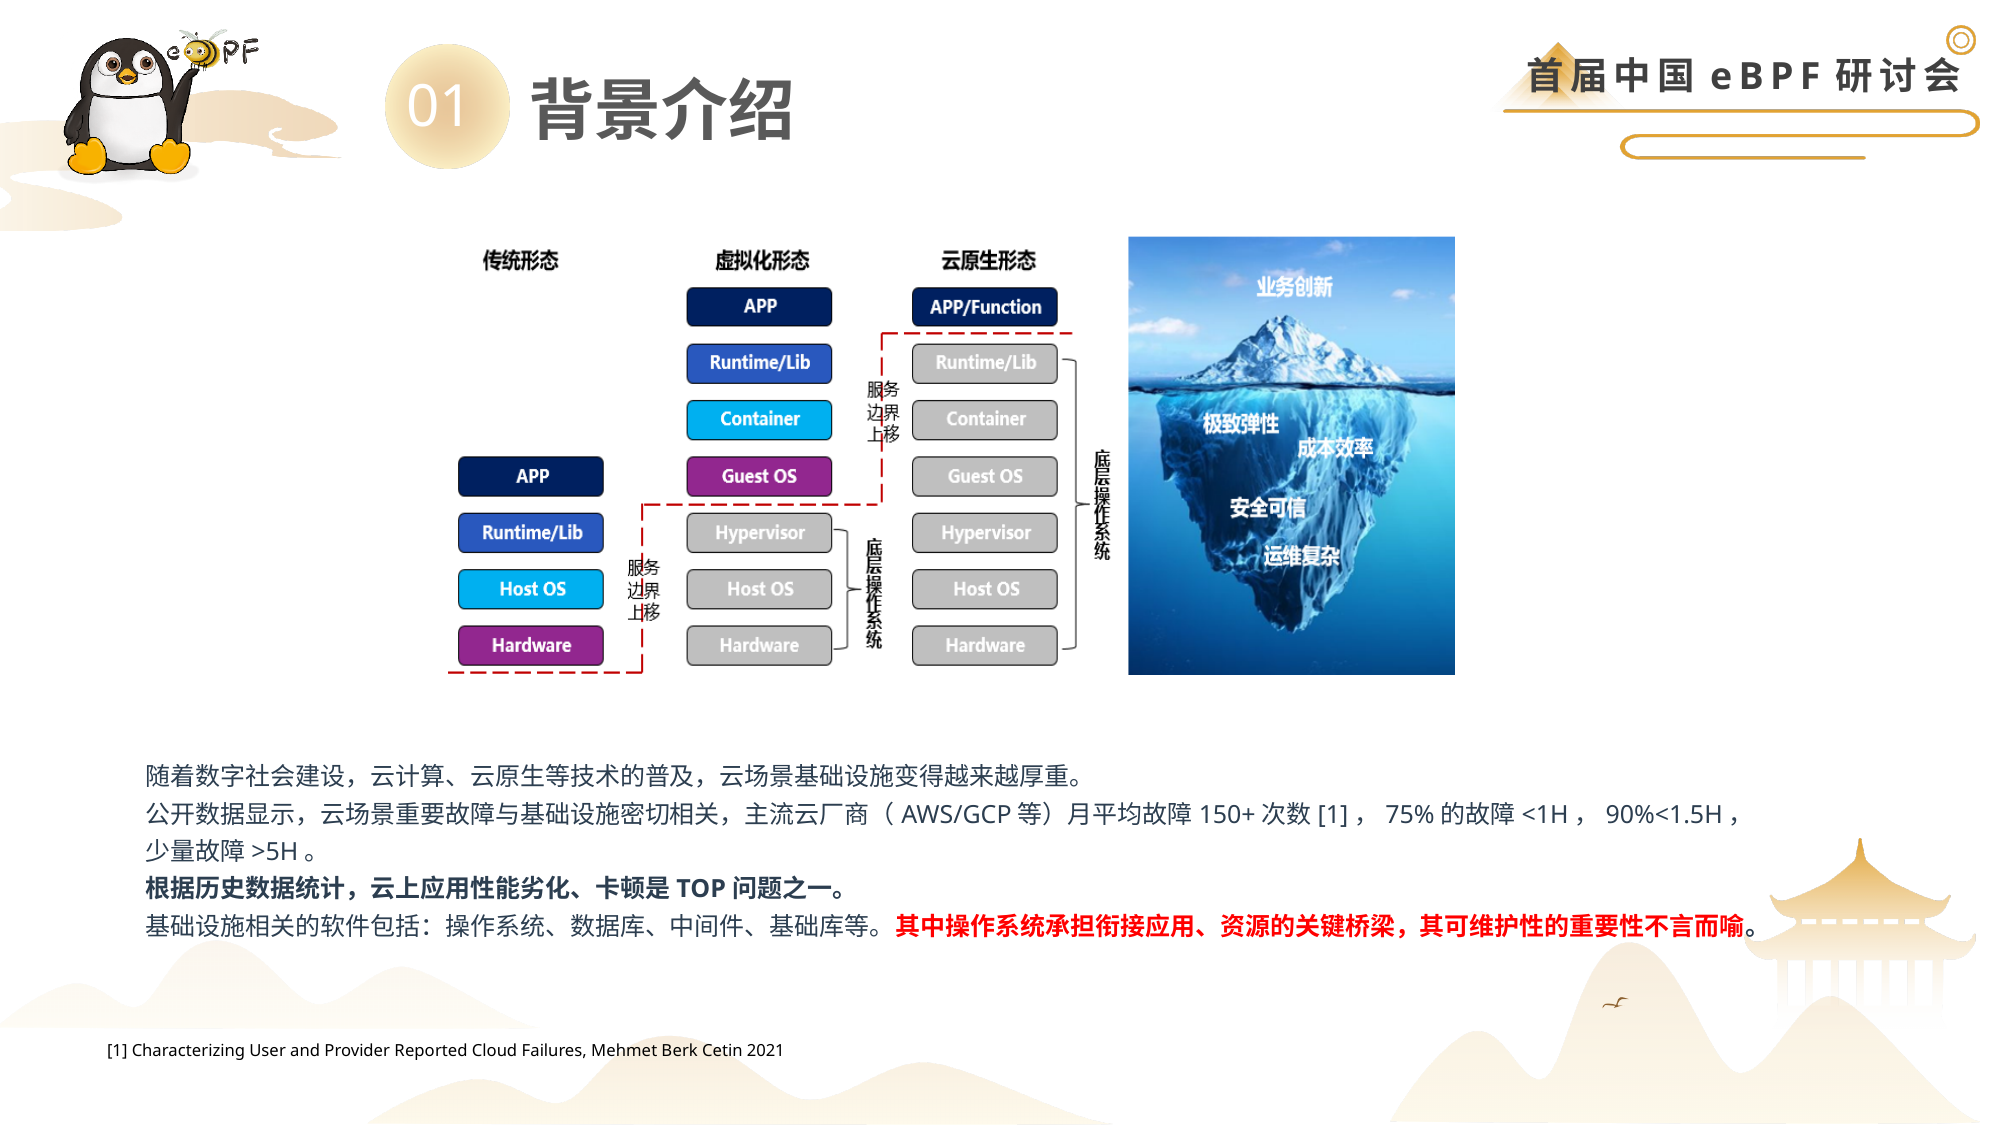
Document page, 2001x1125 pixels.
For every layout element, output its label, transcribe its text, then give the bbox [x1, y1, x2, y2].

picture [1390, 838, 1980, 1124]
text_box 随着数字社会建设，云计算、云原生等技术的普及，云场景基础设施变得越来越厚重。 公开数据显示，云场景重要故障与基础设施密切相关，主流云厂商（AWS/GCP等）月平均故障150+次数[1]，75%的故障<1H，90%<1.5H，少量故障>5H。 根据历史数据统计，云上应用性能劣化、卡顿是TOP问题之一。 基础设施相关的软件包括：操作系统、数据库、中间件、基础库等。其中操作系统承担衔接应用、资源的关键桥梁，其可维护性的重要性不言而喻。 [130, 745, 1774, 948]
picture [1489, 42, 1980, 160]
picture [0, 940, 1113, 1125]
text_box 首届中国eBPF研讨会 [1629, 44, 1988, 105]
picture [0, 0, 1455, 675]
picture [1946, 25, 1976, 55]
text_box 背景介绍 [555, 60, 1200, 156]
